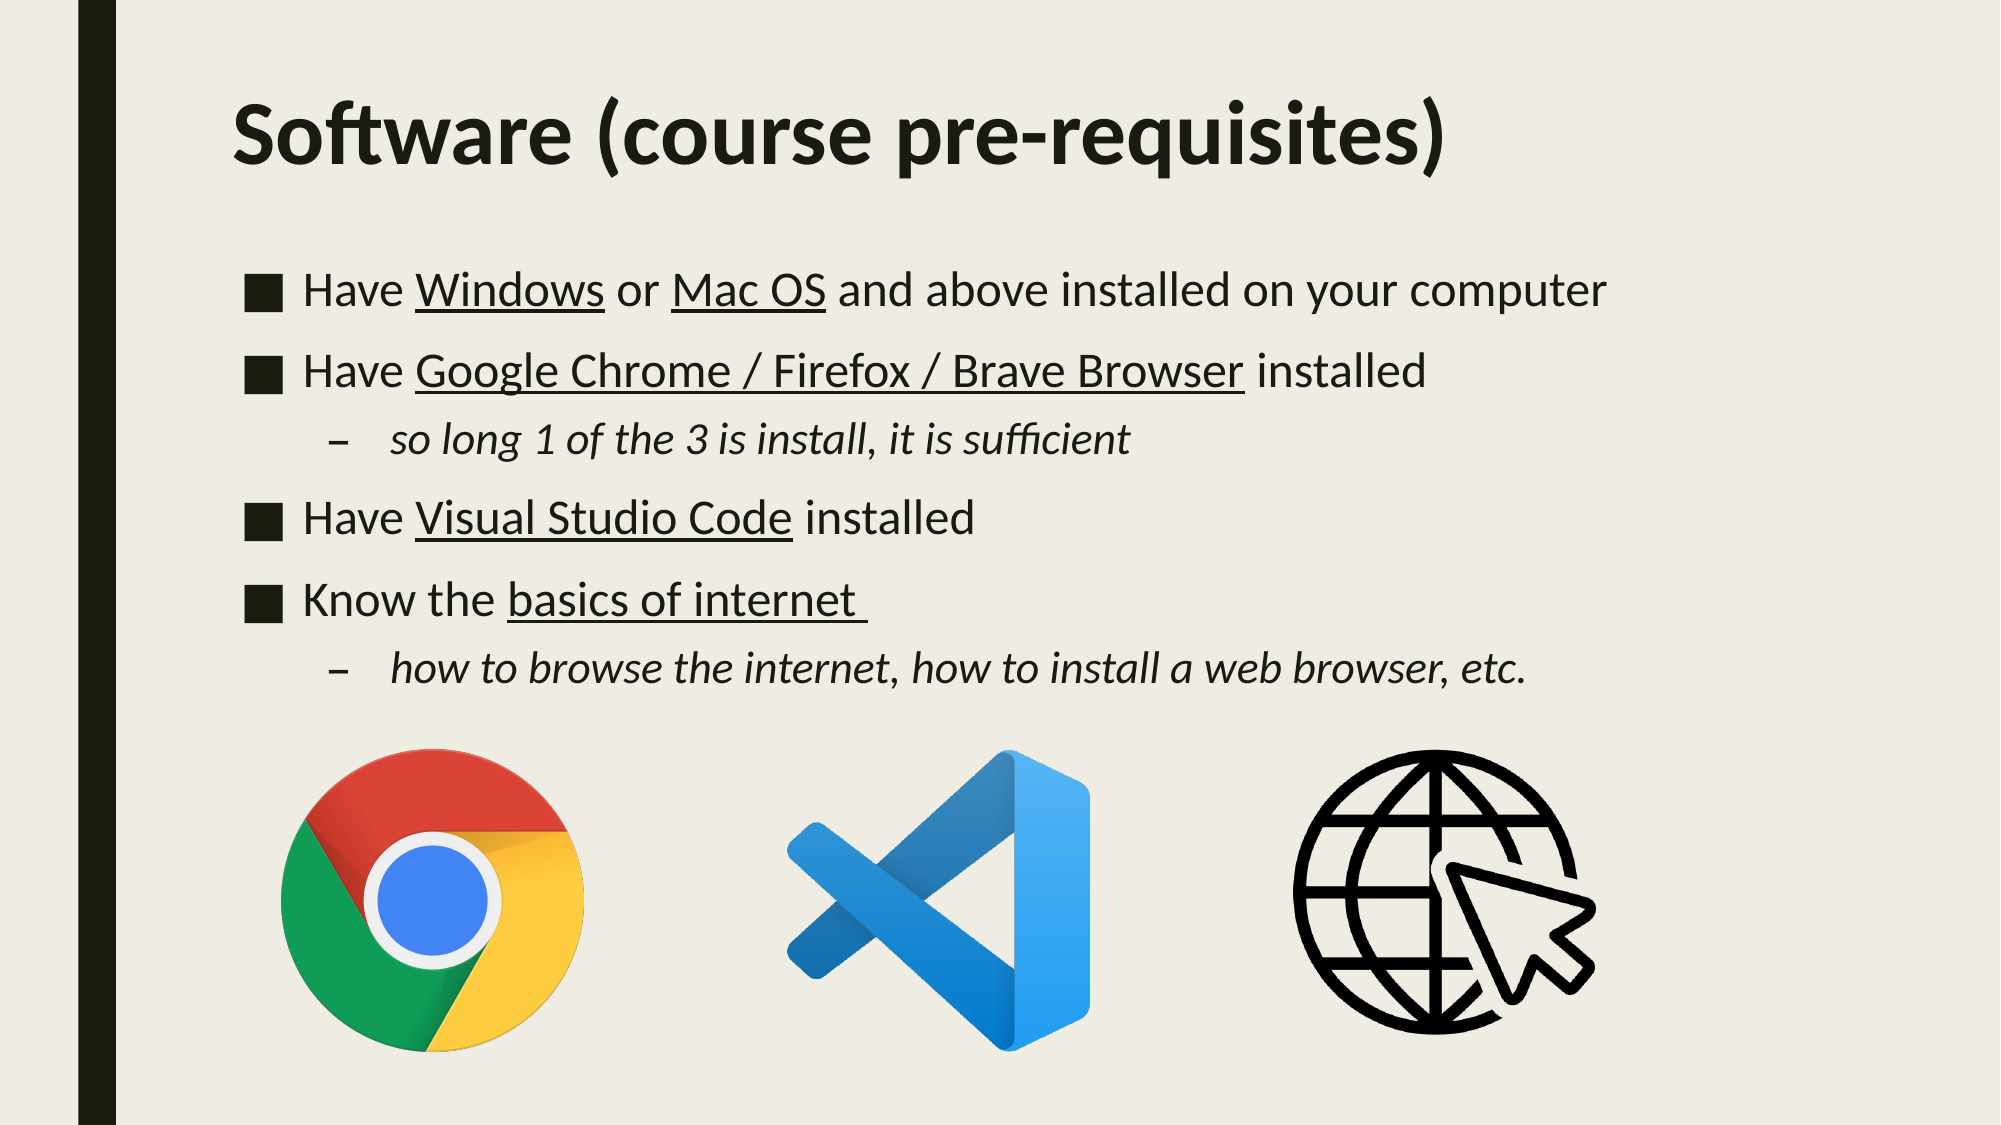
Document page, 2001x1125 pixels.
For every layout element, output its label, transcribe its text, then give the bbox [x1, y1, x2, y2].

title Software (course pre-requisites) [141, 73, 1902, 261]
list Have Windows or Mac OS and above installed on your computer Have Google Chrome / Firefox / Brave Browser installed so long 1 of the 3 is install, it is sufficient Have Visual Studio Code installed Know the basics of internet how to browse the internet, how to install a web browser, etc. [225, 253, 1902, 1013]
picture [787, 749, 1090, 1052]
picture [1293, 749, 1596, 1035]
picture [281, 749, 584, 1052]
